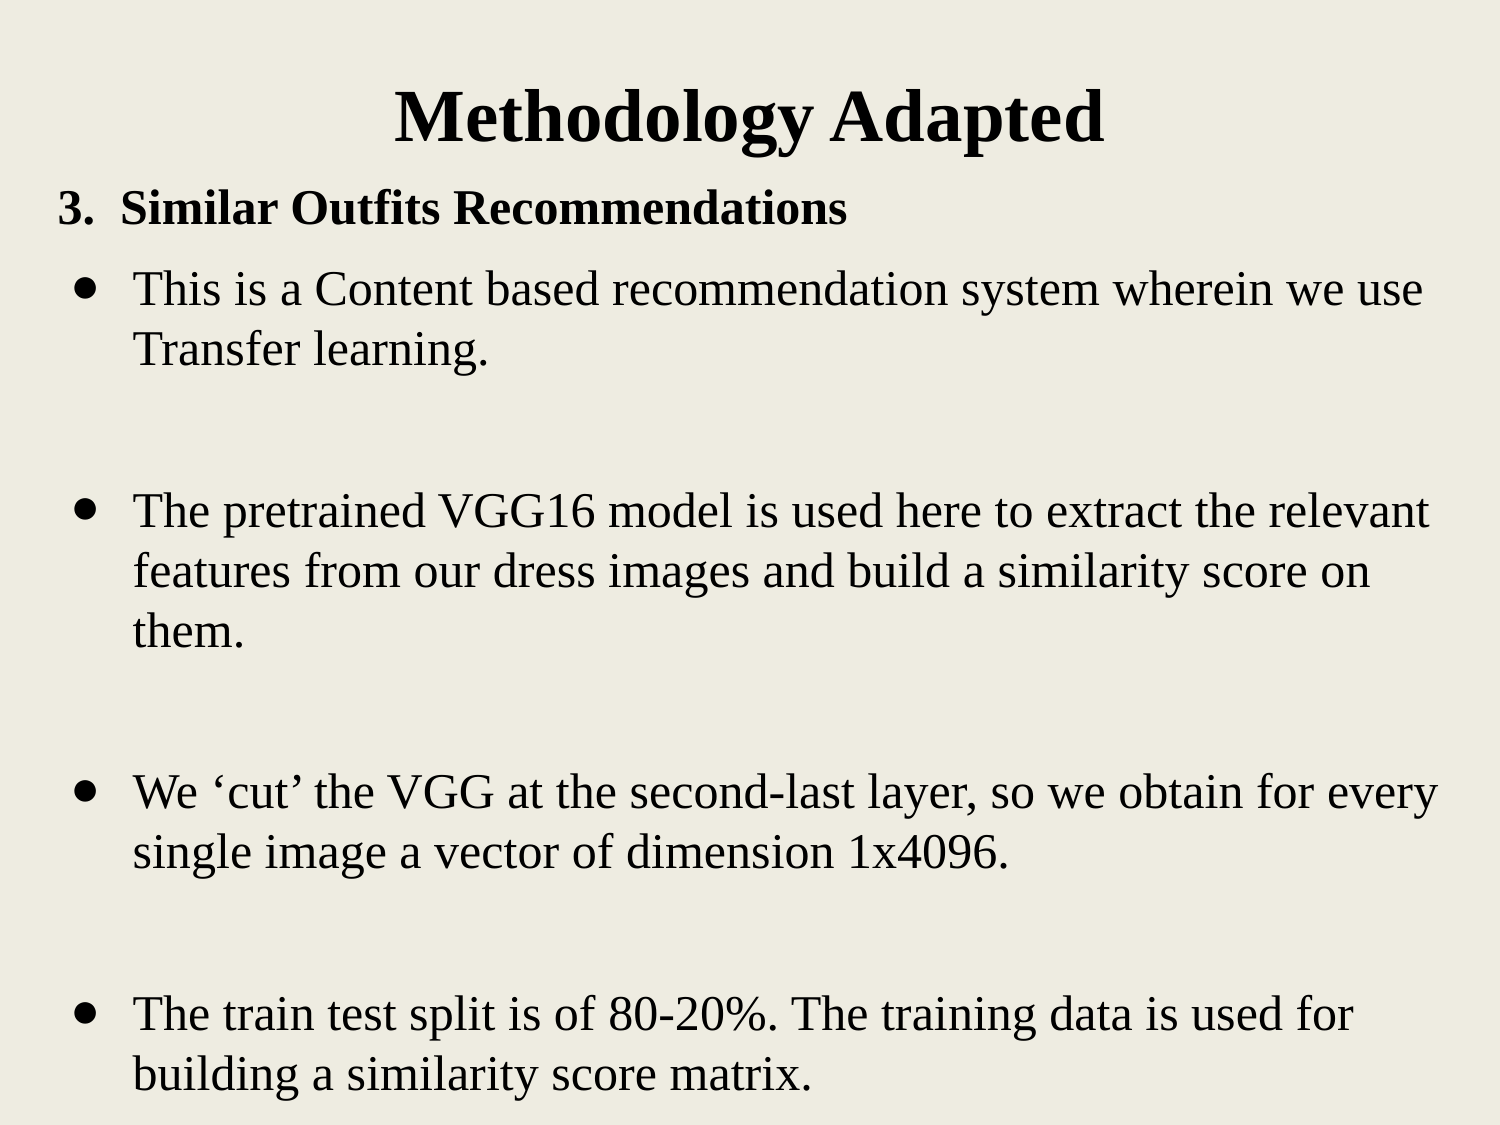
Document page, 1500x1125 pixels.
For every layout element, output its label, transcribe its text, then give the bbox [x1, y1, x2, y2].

list 3. Similar Outfits Recommendations This is a Content based recommendation system wherein we use Transfer learning. The pretrained VGG16 model is used here to extract the relevant features from our dress images and build a similarity score on them. We ‘cut’ the VGG at the second-last layer, so we obtain for every single image a vector of dimension 1x4096. The train test split is of 80-20%. The training data is used for building a similarity score matrix. [42, 167, 1458, 1071]
title Methodology Adapted [75, 18, 1425, 167]
